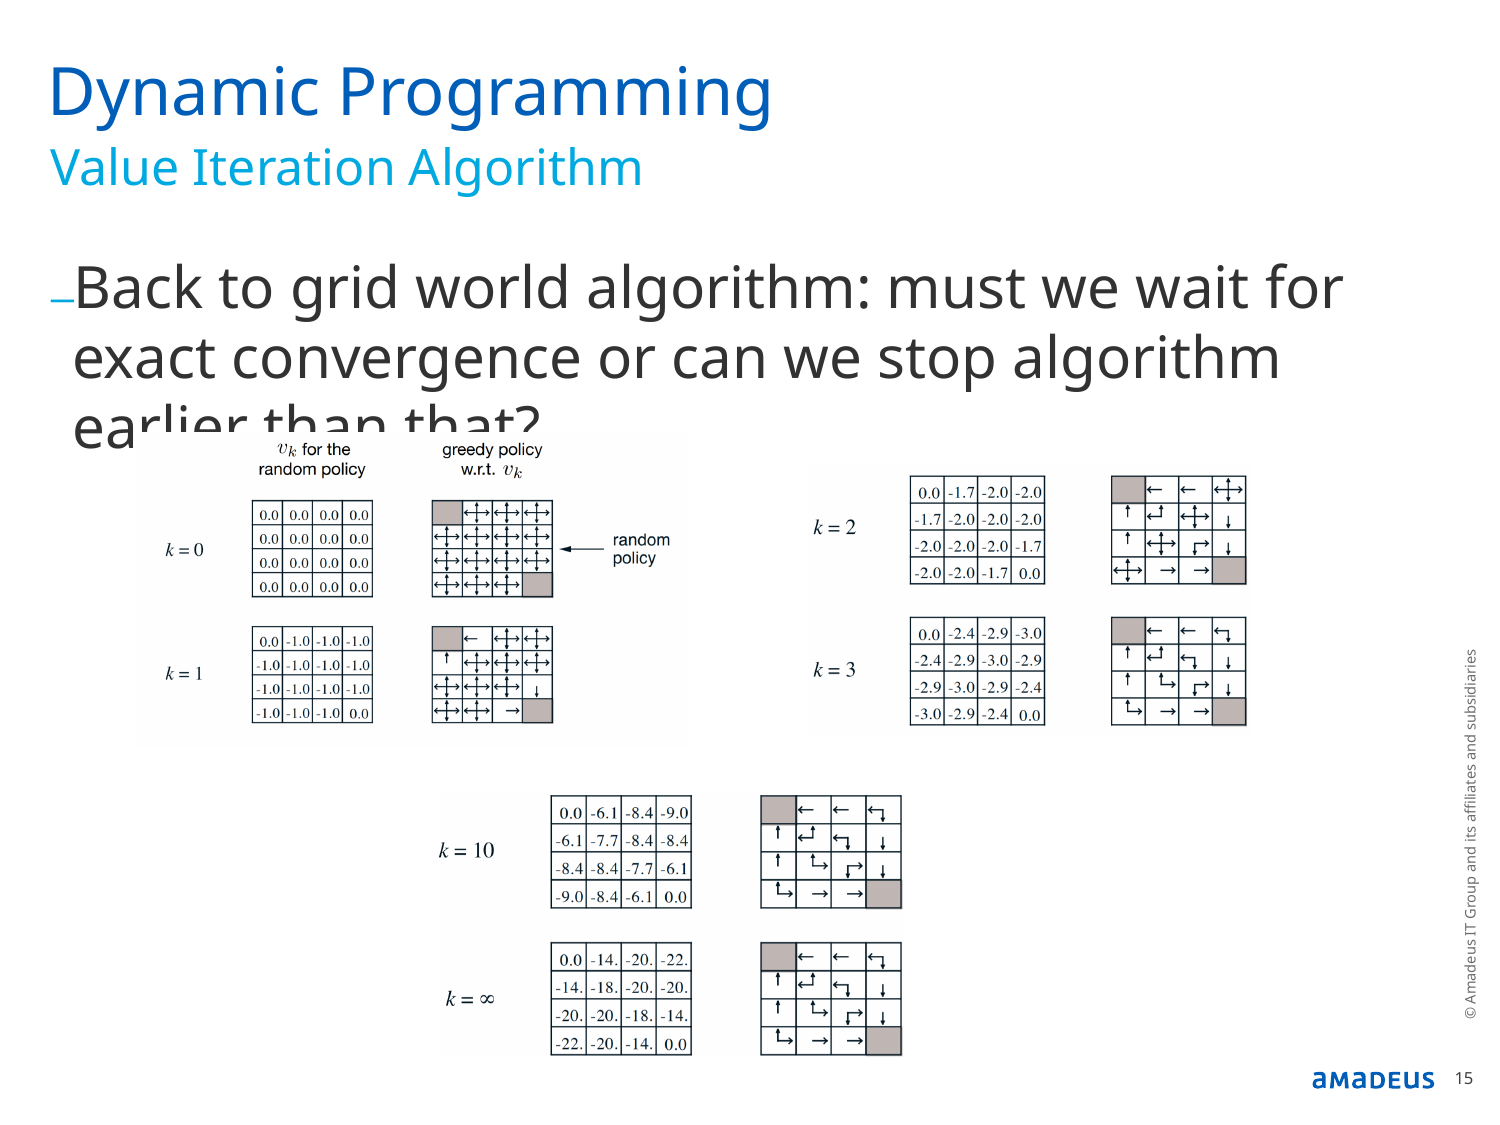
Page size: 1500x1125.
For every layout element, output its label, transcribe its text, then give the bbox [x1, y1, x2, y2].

list Back to grid world algorithm: must we wait for exact convergence or can we stop algorithm earlier than that? [36, 242, 1444, 1035]
title Dynamic Programming [33, 48, 1418, 128]
list Value Iteration Algorithm [36, 127, 1418, 205]
picture [804, 462, 1251, 735]
picture [436, 790, 904, 1058]
footer © Amadeus IT Group and its affiliates and subsidiaries [1455, 528, 1484, 1035]
picture [137, 432, 689, 747]
slide_number 15 [1448, 1069, 1480, 1090]
